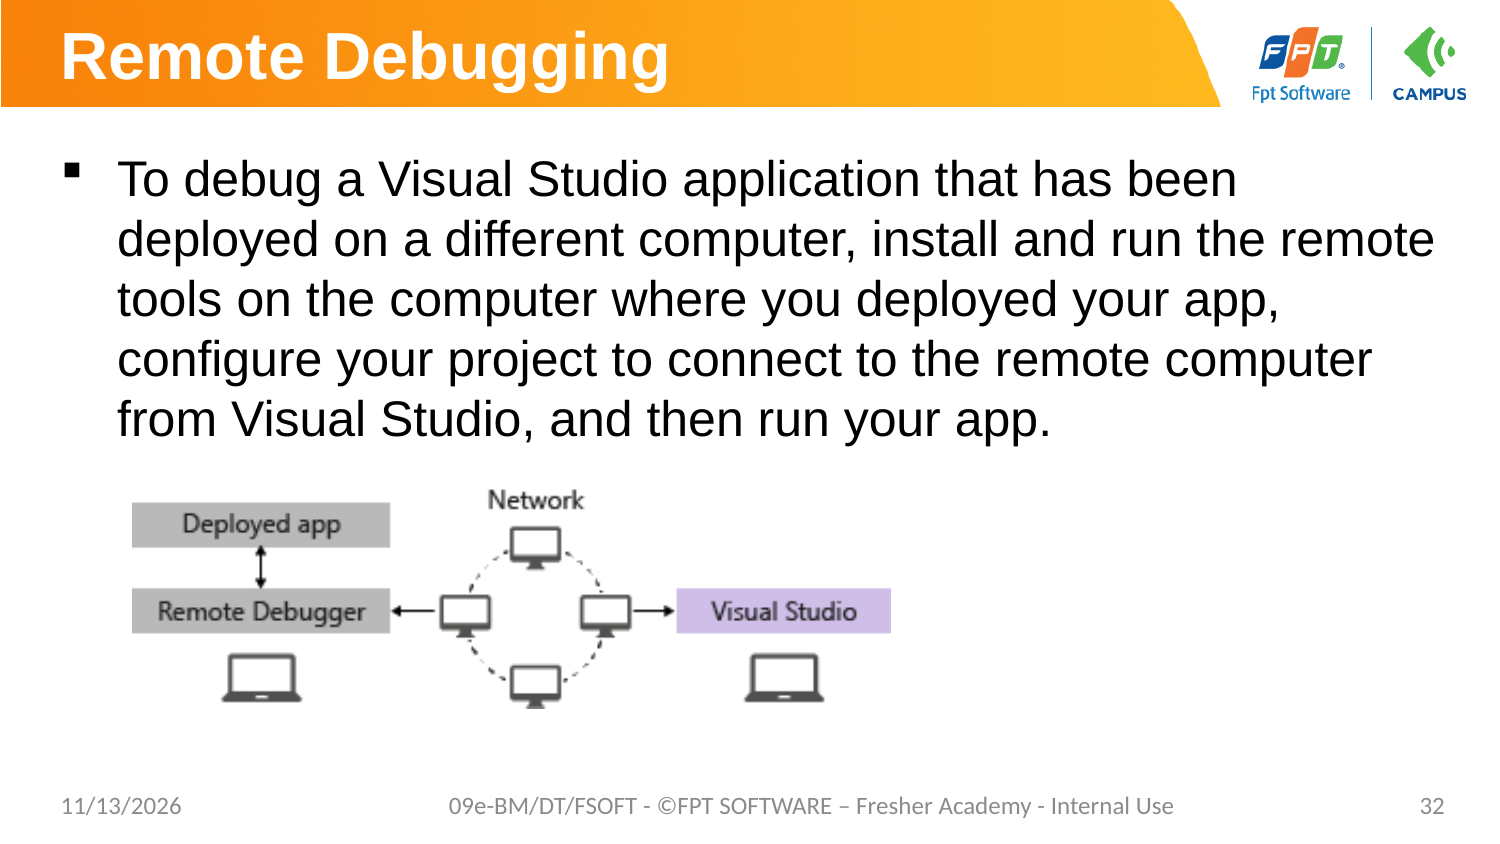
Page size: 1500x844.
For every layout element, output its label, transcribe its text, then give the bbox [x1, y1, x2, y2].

slide_number 32 [1350, 782, 1461, 827]
footer 09e-BM/DT/FSOFT - ©FPT SOFTWARE – Fresher Academy - Internal Use [289, 782, 1335, 827]
title Remote Debugging [45, 0, 1176, 106]
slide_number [45, 782, 270, 827]
list To debug a Visual Studio application that has been deployed on a different computer, install and run the remote tools on the computer where you deployed your app, configure your project to connect to the remote computer from Visual Studio, and then run your app. [45, 139, 1461, 754]
picture [1, 0, 1499, 844]
